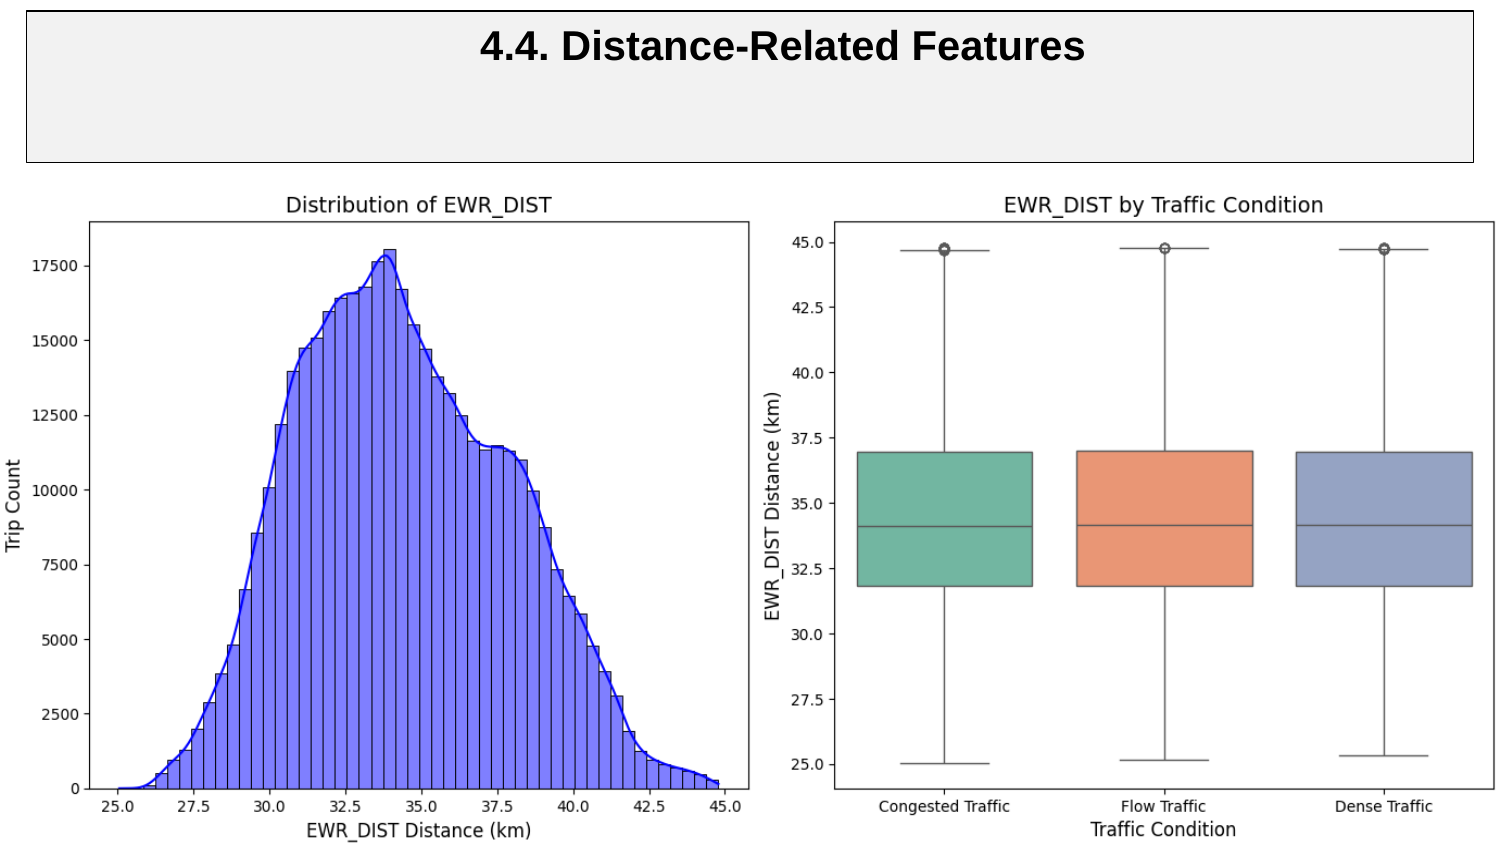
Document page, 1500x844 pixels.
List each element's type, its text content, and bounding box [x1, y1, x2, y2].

text_box 4.4. Distance-Related Features [26, 11, 1474, 163]
picture [0, 187, 1500, 844]
